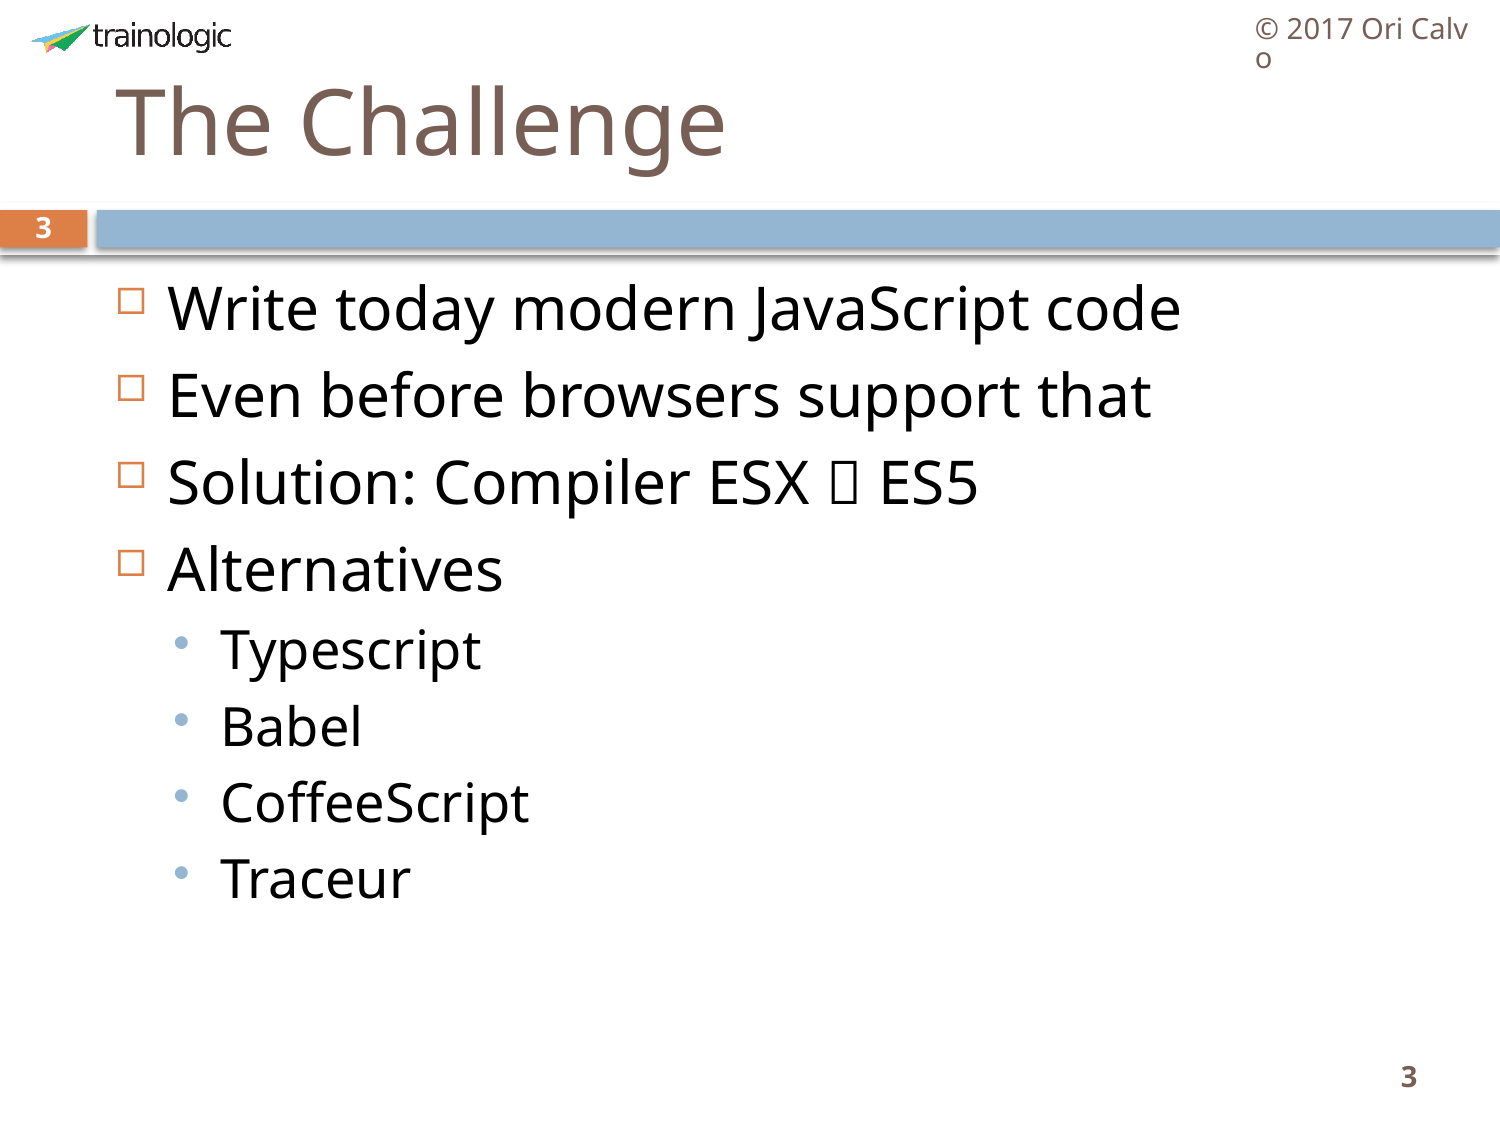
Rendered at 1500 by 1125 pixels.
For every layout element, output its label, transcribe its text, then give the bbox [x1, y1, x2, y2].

list Write today modern JavaScript code Even before browsers support that Solution: Compiler ESX  ES5 Alternatives Typescript Babel CoffeeScript Traceur [100, 262, 1438, 1000]
picture [29, 22, 231, 53]
footer © 2017 Ori Calvo [1240, 0, 1500, 60]
slide_number 3 [0, 208, 88, 249]
title The Challenge [100, 37, 1438, 200]
